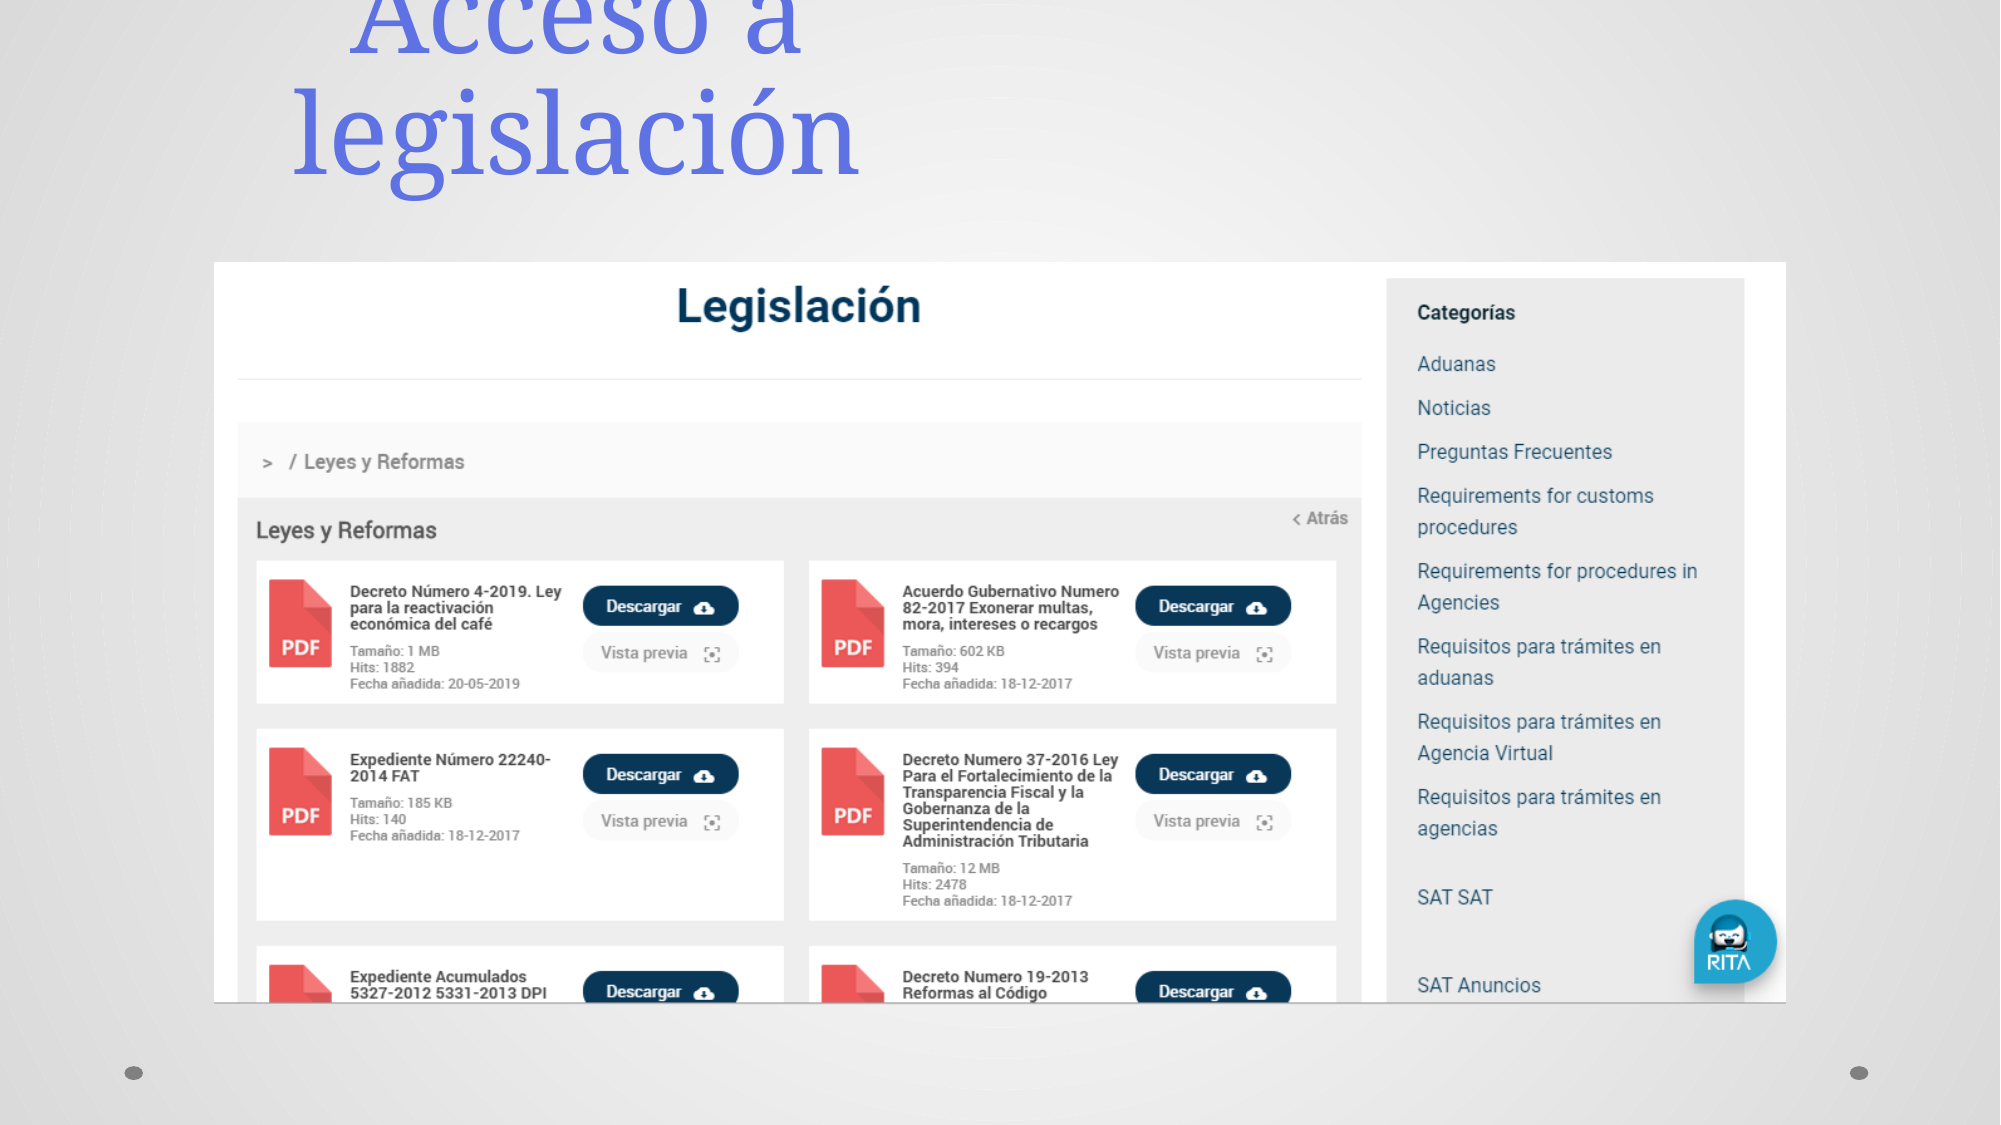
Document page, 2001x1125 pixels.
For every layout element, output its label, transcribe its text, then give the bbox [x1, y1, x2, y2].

picture [214, 262, 1786, 1006]
title Acceso a legislación [44, 62, 1113, 205]
